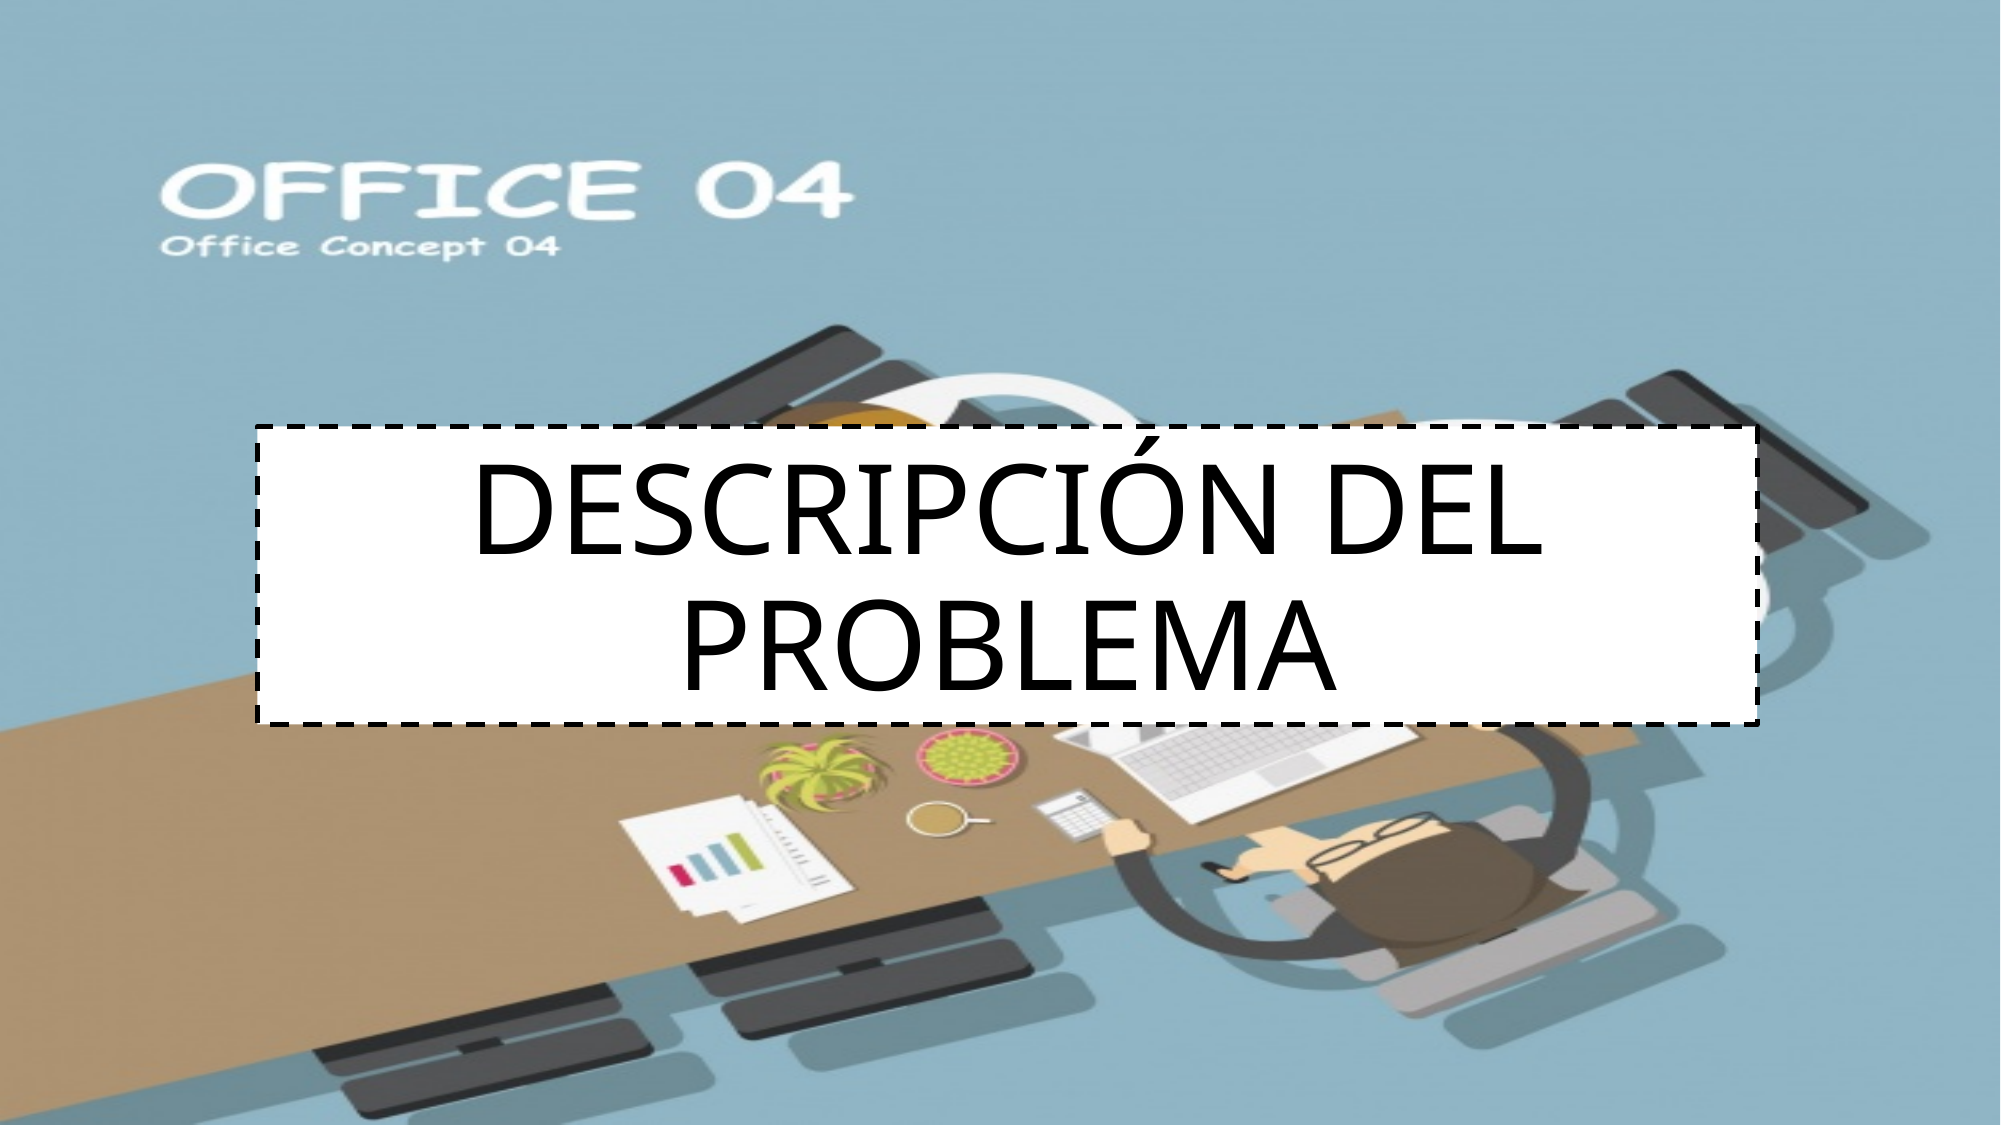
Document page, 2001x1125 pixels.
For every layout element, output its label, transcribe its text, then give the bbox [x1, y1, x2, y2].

title DESCRIPCIÓN DEL PROBLEMA [257, 426, 1758, 725]
picture [0, 0, 2001, 1125]
